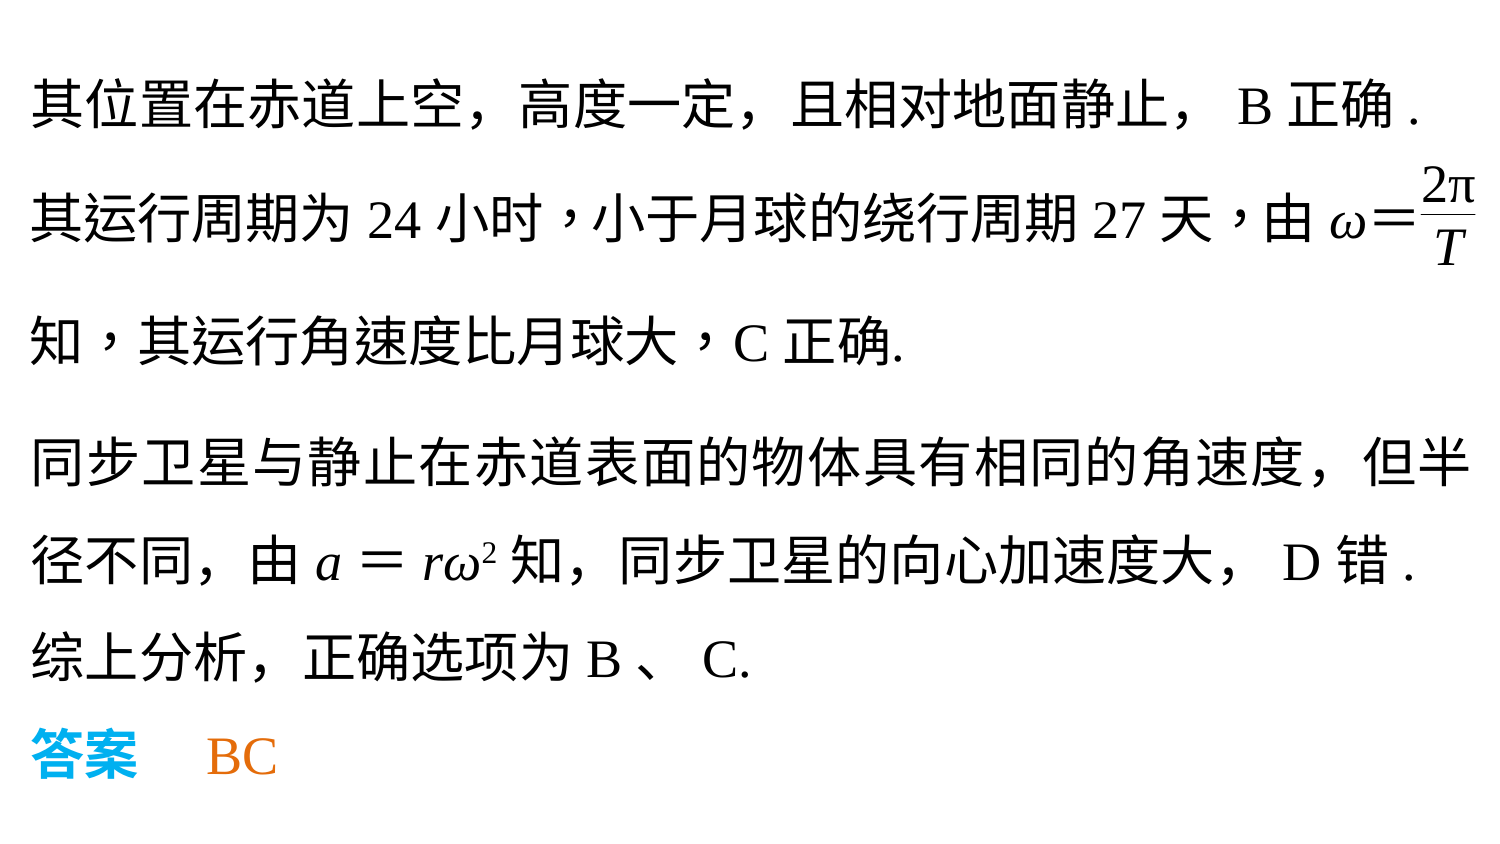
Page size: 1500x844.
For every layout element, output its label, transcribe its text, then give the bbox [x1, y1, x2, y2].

text_box 同步卫星与静止在赤道表面的物体具有相同的角速度，但半径不同，由a＝rω2知，同步卫星的向心加速度大，D错. 综上分析，正确选项为B、C. 答案 BC [16, 388, 1487, 794]
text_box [29, 152, 1477, 400]
text_box 其位置在赤道上空，高度一定，且相对地面静止，B正确. [16, 30, 1487, 143]
